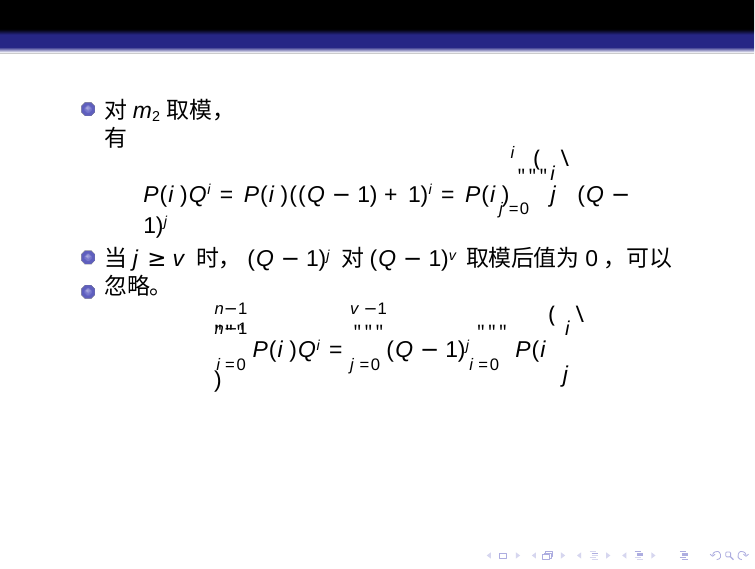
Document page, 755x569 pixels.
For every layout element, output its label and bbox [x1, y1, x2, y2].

text_box [0, 0, 755, 567]
